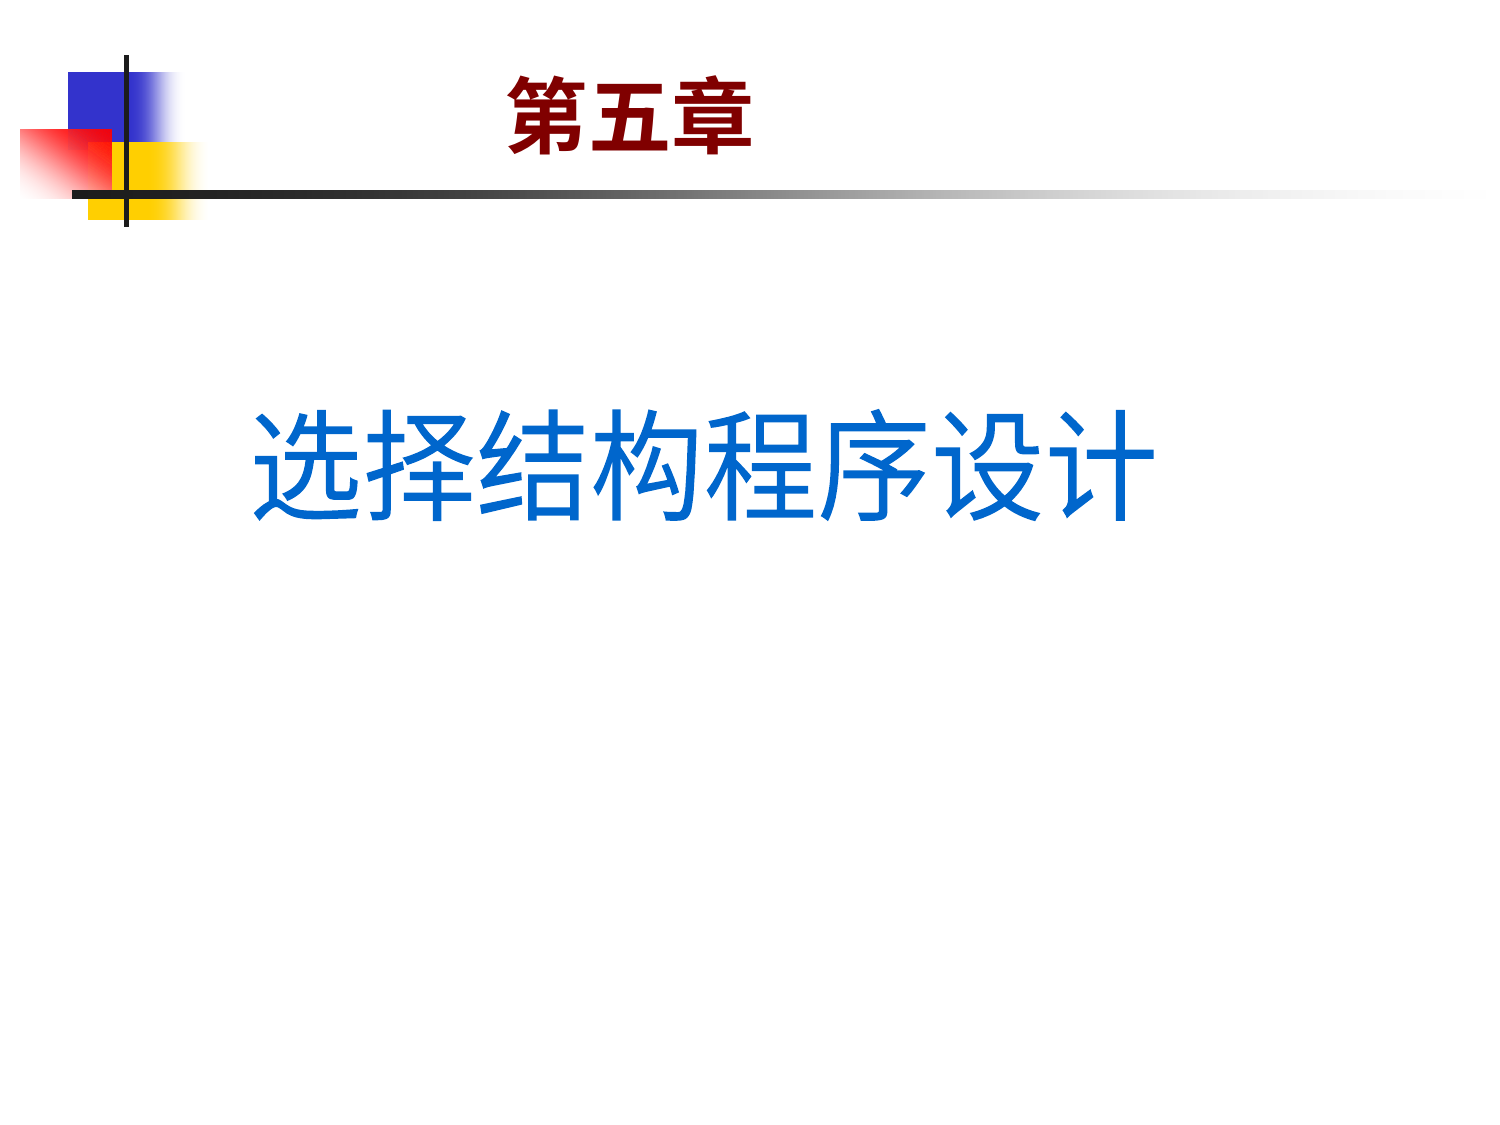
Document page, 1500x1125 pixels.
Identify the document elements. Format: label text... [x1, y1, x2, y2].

title 第五章 [490, 31, 880, 197]
